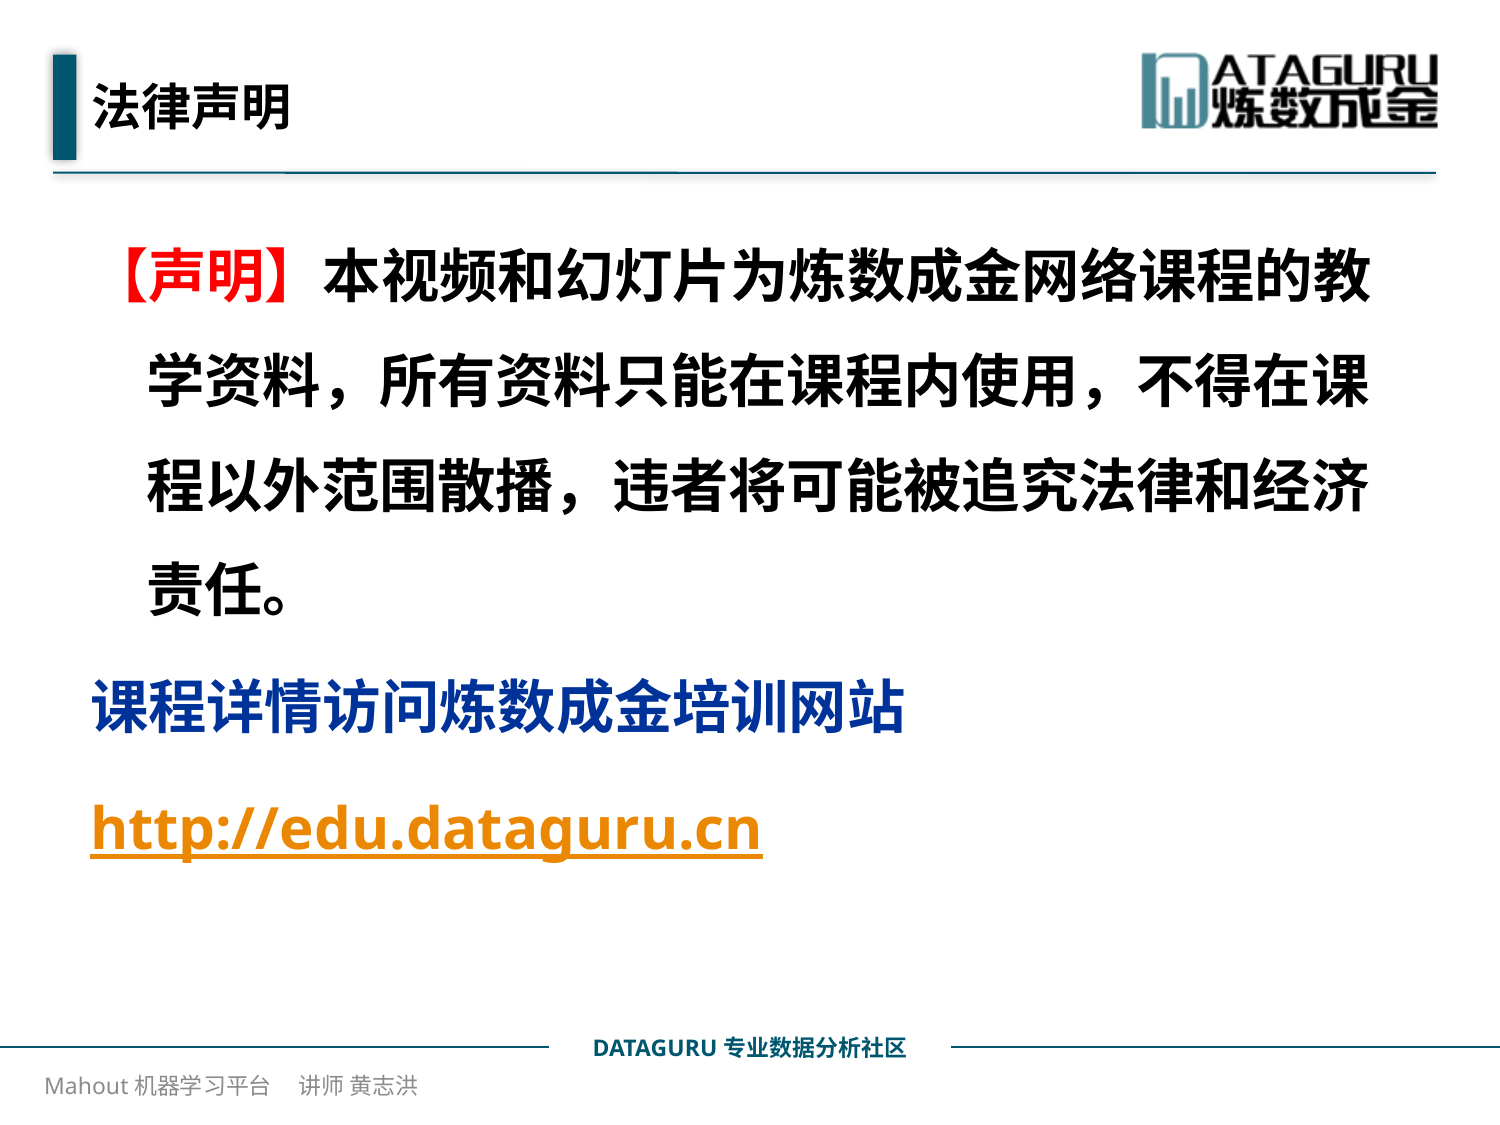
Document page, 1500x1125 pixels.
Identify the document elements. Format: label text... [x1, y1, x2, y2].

title 法律声明 [76, 42, 1095, 169]
picture [1128, 42, 1452, 146]
list 【声明】本视频和幻灯片为炼数成金网络课程的教学资料，所有资料只能在课程内使用，不得在课程以外范围散播，违者将可能被追究法律和经济责任。 课程详情访问炼数成金培训网站 http://edu.dataguru.cn [74, 196, 1424, 1024]
